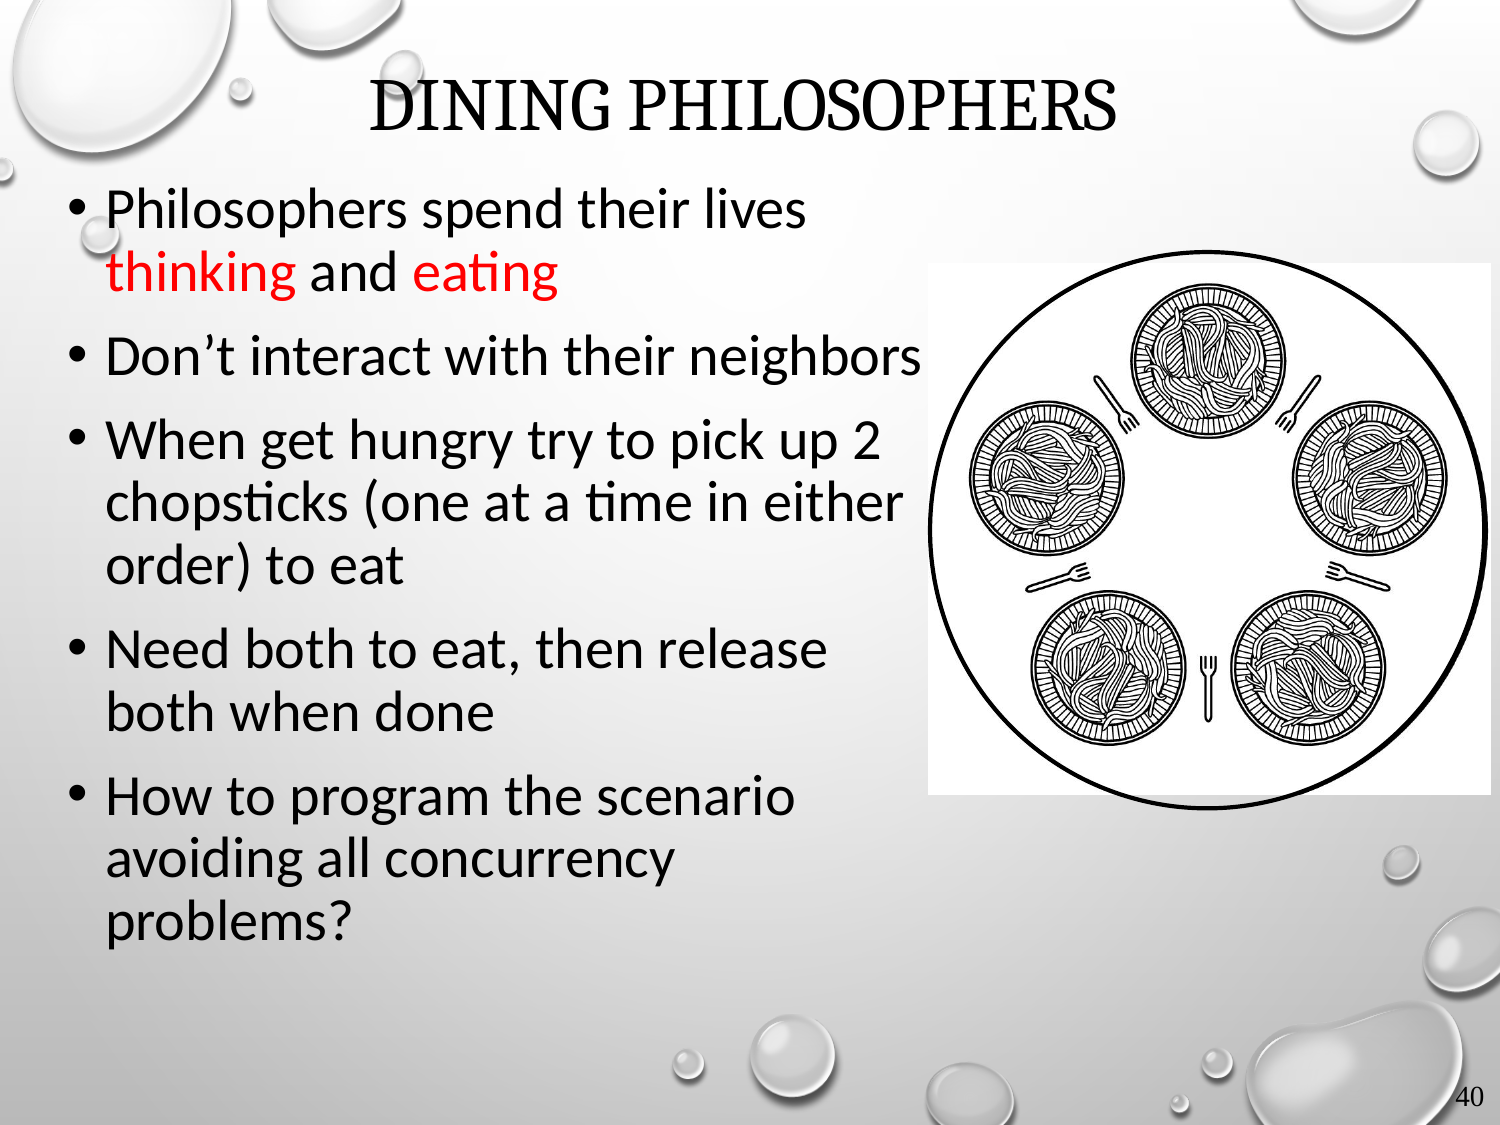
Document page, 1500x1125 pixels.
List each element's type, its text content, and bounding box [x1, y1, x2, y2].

title Dining Philosophers [77, 0, 1411, 213]
list Philosophers spend their lives thinking and eating Don’t interact with their neighbors When get hungry try to pick up 2 chopsticks (one at a time in either order) to eat Need both to eat, then release both when done How to program the scenario avoiding all concurrency problems? [52, 171, 940, 1069]
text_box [928, 251, 1491, 809]
slide_number 40 [1418, 1064, 1500, 1125]
picture [0, 0, 1500, 1125]
